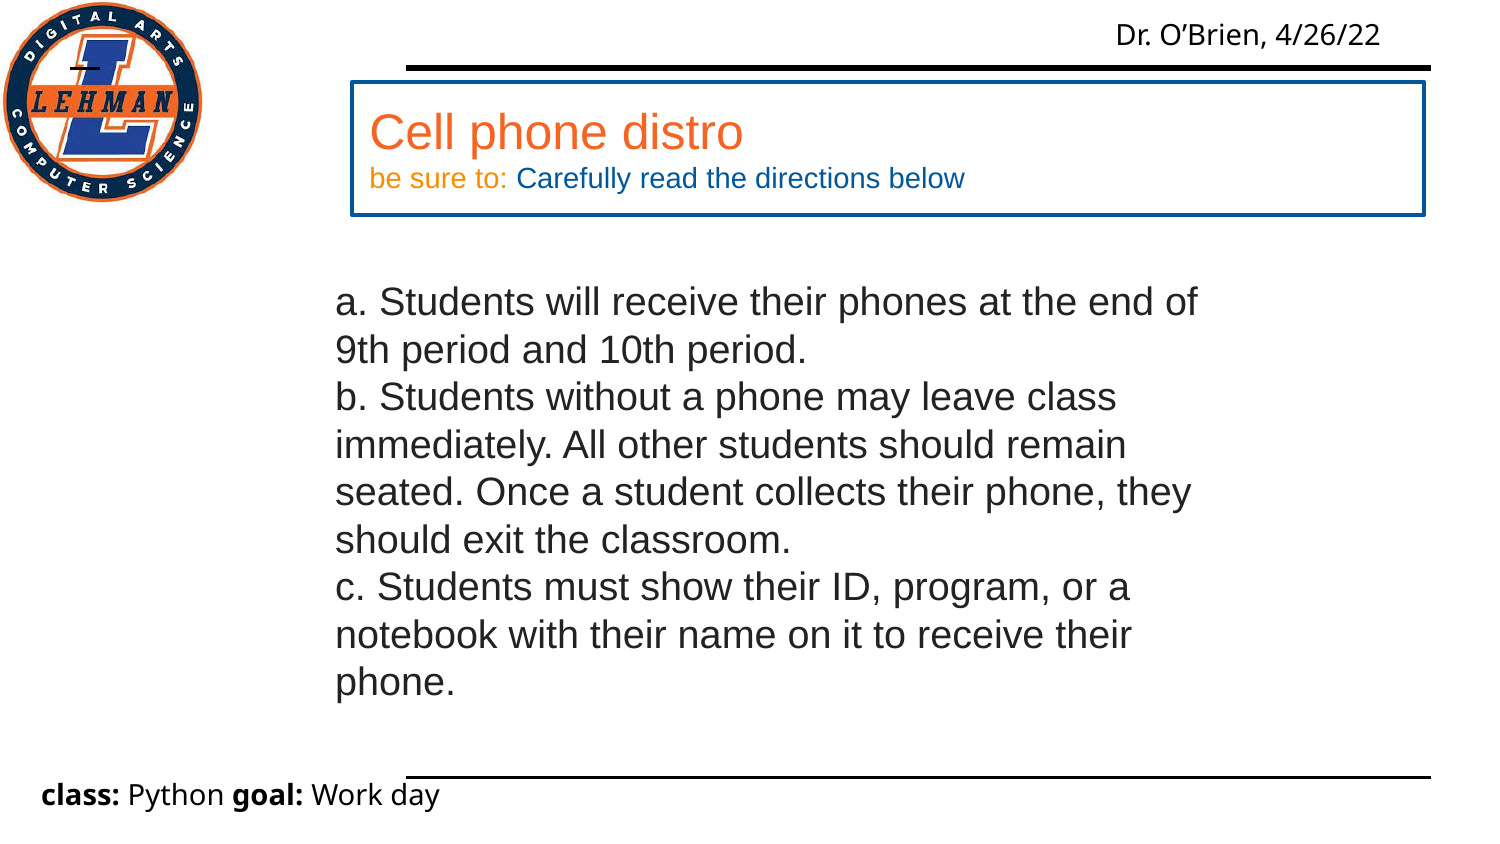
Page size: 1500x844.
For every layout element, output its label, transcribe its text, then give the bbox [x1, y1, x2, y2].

text_box a. Students will receive their phones at the end of 9th period and 10th period. b. Students without a phone may leave class immediately. All other students should remain seated. Once a student collects their phone, they should exit the classroom. c. Students must show their ID, program, or a notebook with their name on it to receive their phone. [335, 276, 1240, 704]
picture [0, 0, 204, 204]
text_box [351, 81, 1425, 216]
